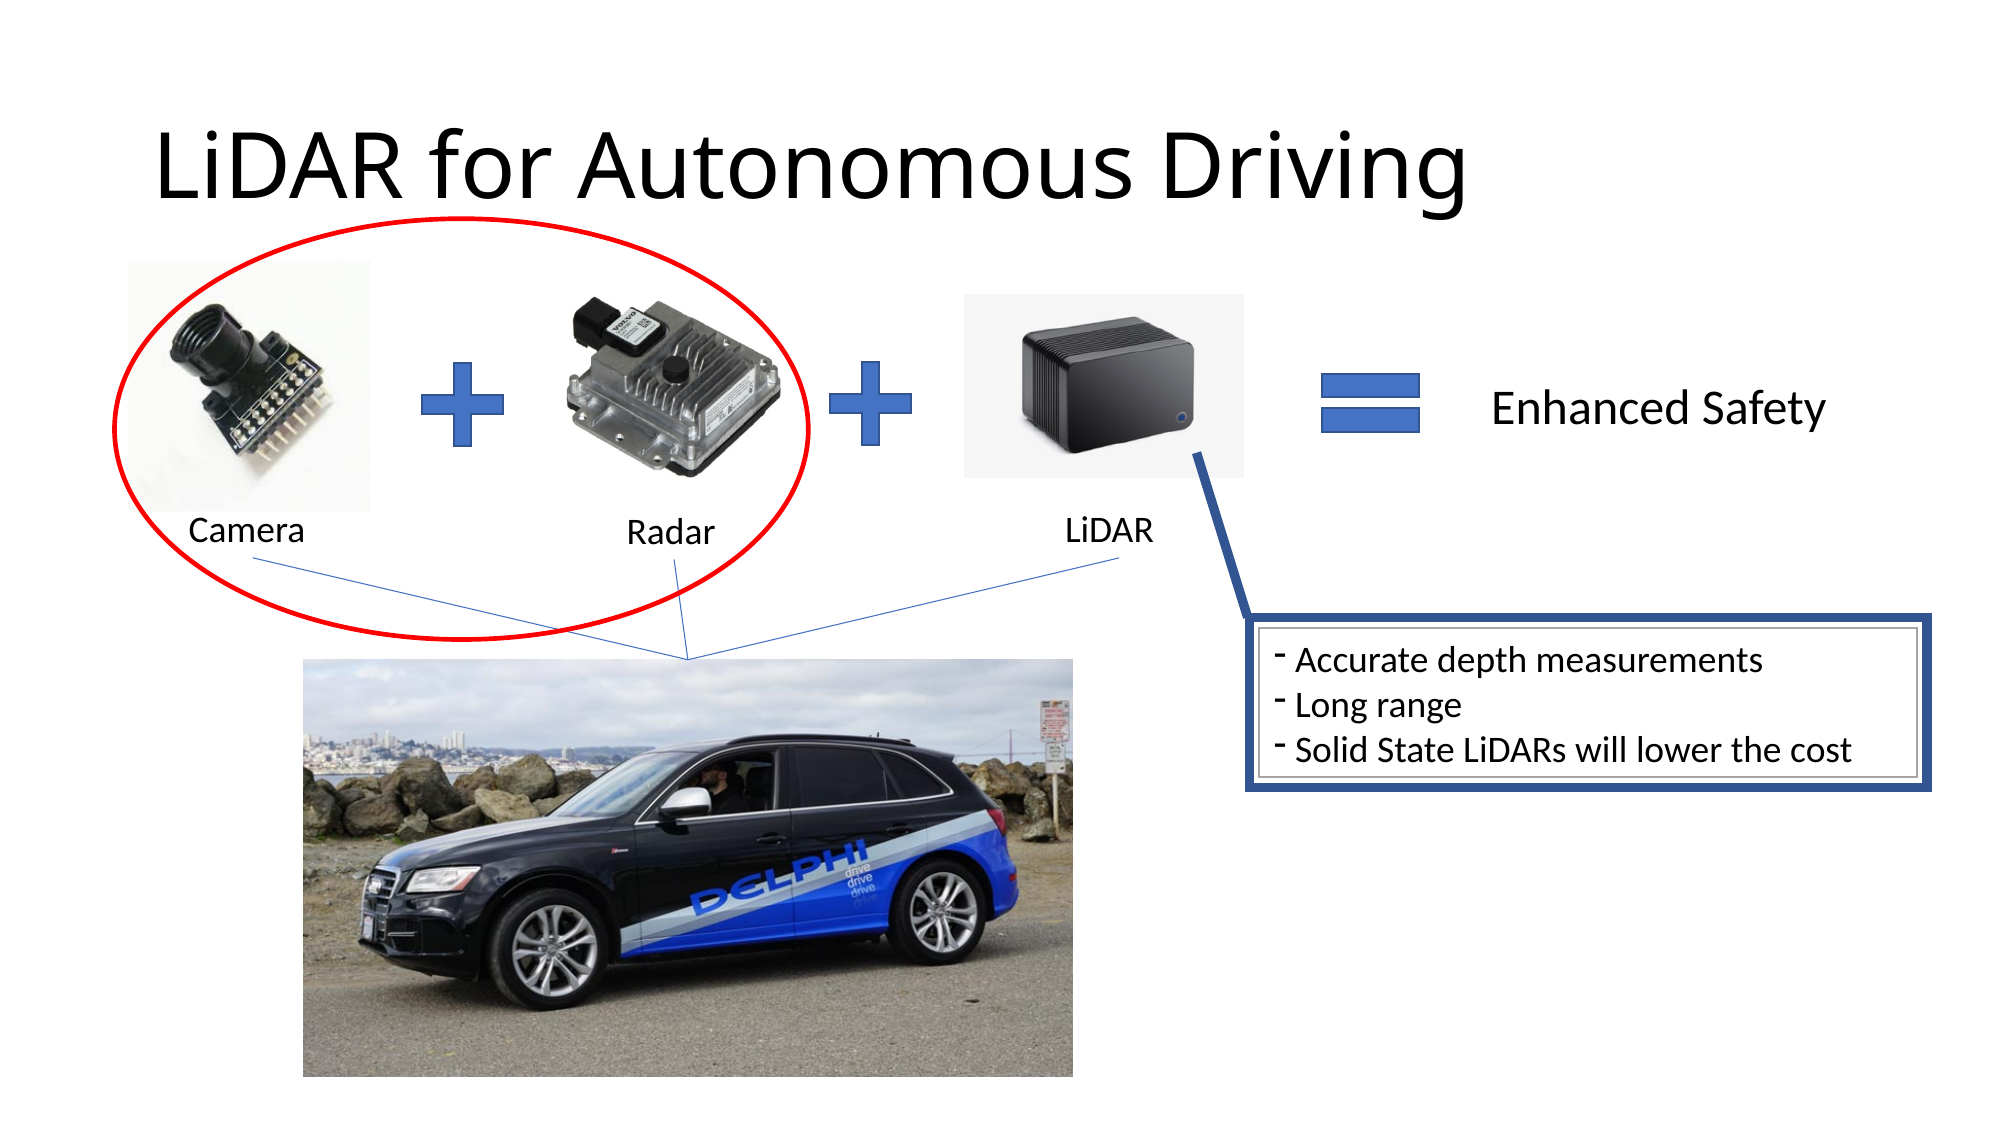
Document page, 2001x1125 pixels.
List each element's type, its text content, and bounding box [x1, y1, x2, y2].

text_box Enhanced Safety [1476, 367, 1875, 442]
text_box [252, 558, 687, 660]
title LiDAR for Autonomous Driving [137, 59, 1863, 278]
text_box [674, 560, 687, 660]
picture [127, 260, 372, 512]
text_box [829, 361, 912, 446]
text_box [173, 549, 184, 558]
text_box [1321, 407, 1420, 433]
text_box [113, 370, 127, 488]
text_box [1203, 478, 1928, 788]
text_box [796, 371, 810, 488]
picture [964, 294, 1244, 478]
text_box [1321, 373, 1420, 398]
text_box [141, 217, 782, 598]
picture [550, 262, 796, 512]
picture [303, 660, 1073, 1077]
text_box Accurate depth measurements Long range Solid State LiDARs will lower the cost [1258, 627, 1918, 778]
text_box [687, 558, 1120, 660]
text_box LiDAR [1050, 498, 1189, 558]
